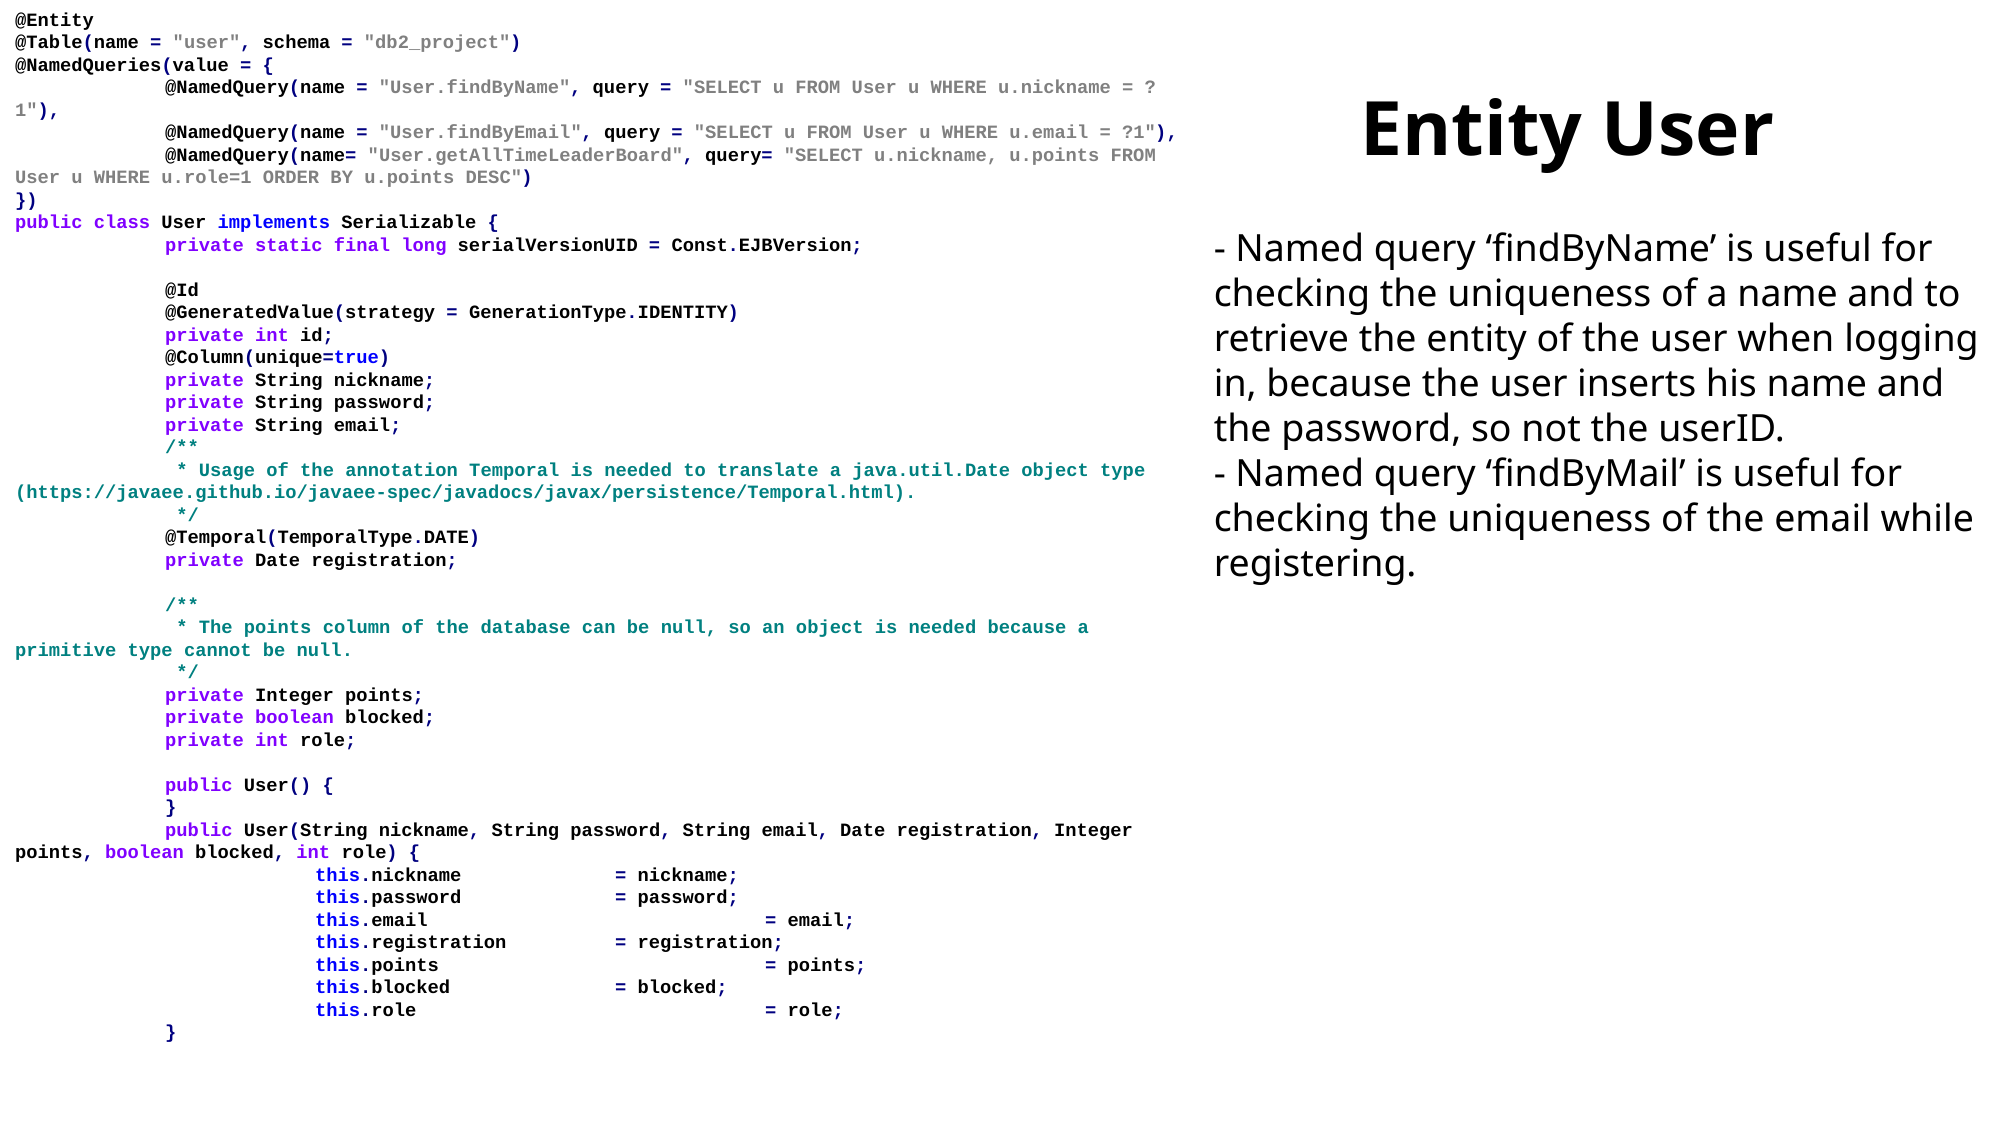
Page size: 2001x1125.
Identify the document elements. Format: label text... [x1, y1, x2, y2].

text_box @Entity @Table(name = "user", schema = "db2_project") @NamedQueries(value = { @NamedQuery(name = "User.findByName", query = "SELECT u FROM User u WHERE u.nickname = ?1"), @NamedQuery(name = "User.findByEmail", query = "SELECT u FROM User u WHERE u.email = ?1"), @NamedQuery(name= "User.getAllTimeLeaderBoard", query= "SELECT u.nickname, u.points FROM User u WHERE u.role=1 ORDER BY u.points DESC") }) public class User implements Serializable { private static final long serialVersionUID = Const.EJBVersion; @Id @GeneratedValue(strategy = GenerationType.IDENTITY) private int id; @Column(unique=true) private String nickname; private String password; private String email; /** * Usage of the annotation Temporal is needed to translate a java.util.Date object type (https://javaee.github.io/javaee-spec/javadocs/javax/persistence/Temporal.html). */ @Temporal(TemporalType.DATE) private Date registration; /** * The points column of the database can be null, so an object is needed because a primitive type cannot be null. */ private Integer points; private boolean blocked; private int role; public User() { } public User(String nickname, String password, String email, Date registration, Integer points, boolean blocked, int role) { this.nickname = nickname; this.password = password; this.email = email; this.registration = registration; this.points = points; this.blocked = blocked; this.role = role; } [0, 0, 1207, 1050]
text_box Entity User [1198, 72, 1937, 178]
text_box - Named query ‘findByName’ is useful for checking the uniqueness of a name and to retrieve the entity of the user when logging in, because the user inserts his name and the password, so not the userID. - Named query ‘findByMail’ is useful for checking the uniqueness of the email while registering. [1198, 216, 2000, 592]
